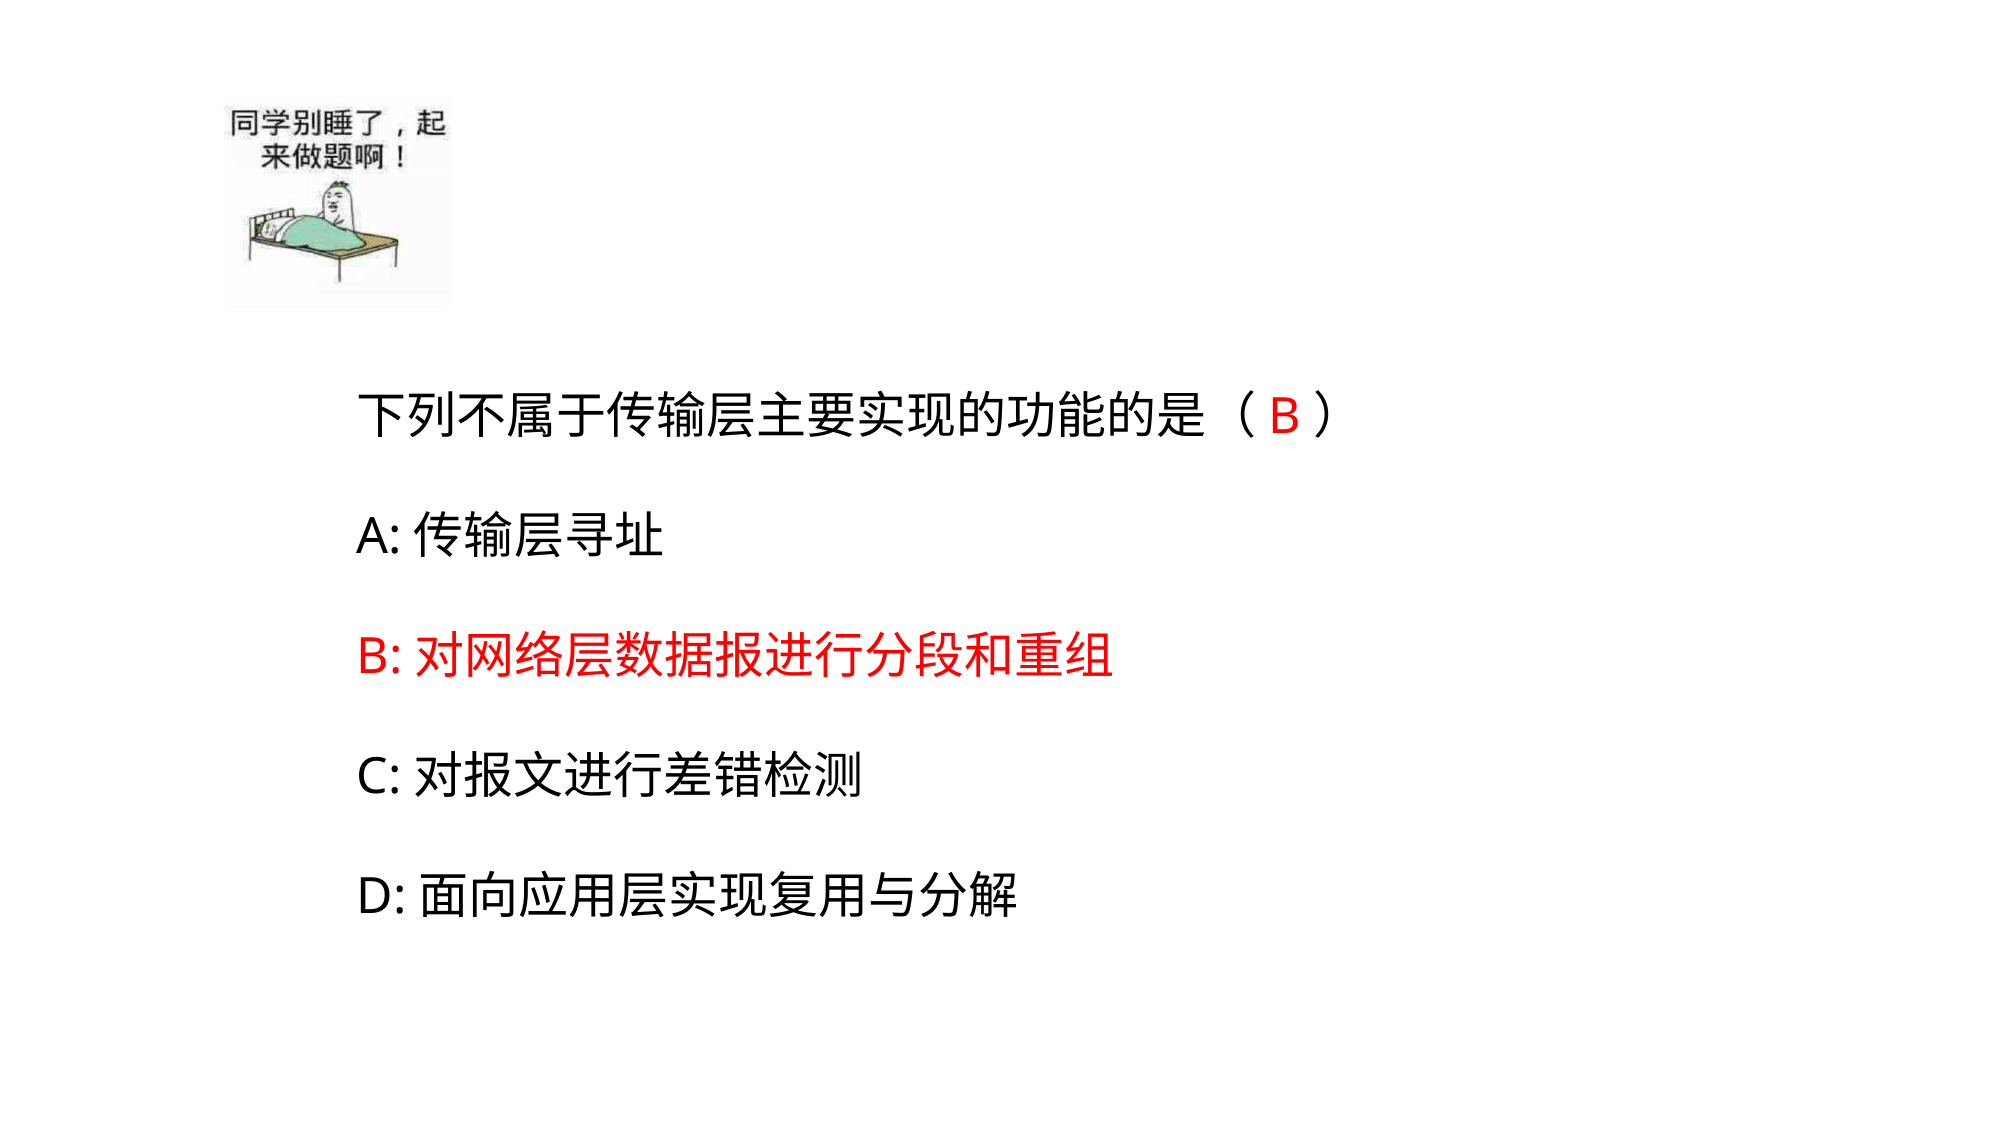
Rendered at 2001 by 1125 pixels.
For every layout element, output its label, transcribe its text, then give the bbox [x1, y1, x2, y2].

text_box 下列不属于传输层主要实现的功能的是（B） A:传输层寻址 B:对网络层数据报进行分段和重组 C:对报文进行差错检测 D:面向应用层实现复用与分解 [341, 376, 1759, 932]
picture [154, 51, 530, 336]
